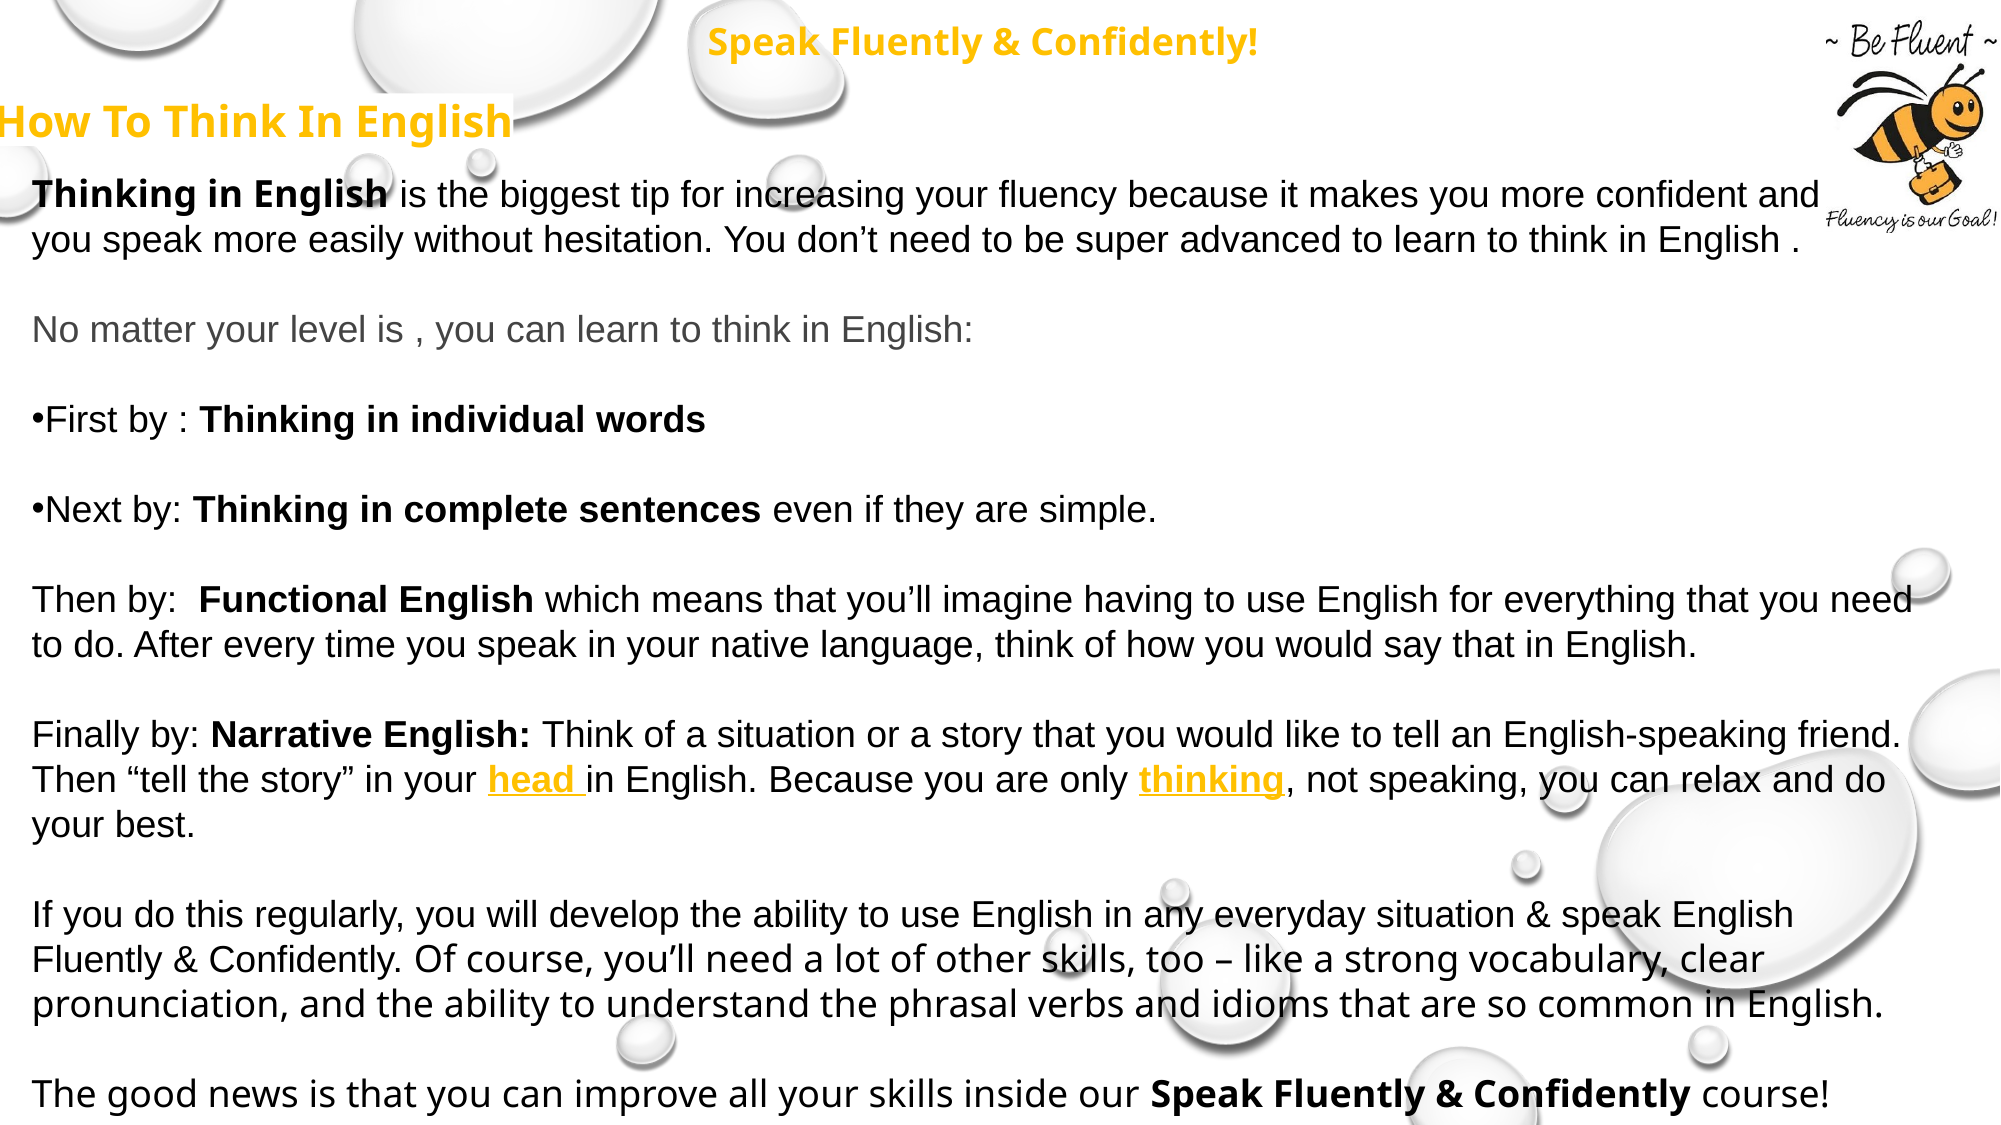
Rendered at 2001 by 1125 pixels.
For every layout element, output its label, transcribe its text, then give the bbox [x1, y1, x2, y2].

text_box Speak Fluently & Confidently! [692, 10, 1826, 71]
text_box How To Think In English [0, 93, 514, 146]
text_box Thinking in English is the biggest tip for increasing your fluency because it makes you more confident and helps you speak more easily without hesitation. You don’t need to be super advanced to learn to think in English . No matter your level is , you can learn to think in English: First by : Thinking in individual words Next by: Thinking in complete sentences even if they are simple. Then by: Functional English which means that you’ll imagine having to use English for everything that you need to do. After every time you speak in your native language, think of how you would say that in English. Finally by: Narrative English: Think of a situation or a story that you would like to tell an English-speaking friend. Then “tell the story” in your head in English. Because you are only thinking, not speaking, you can relax and do your best. If you do this regularly, you will develop the ability to use English in any everyday situation & speak English Fluently & Confidently. Of course, you’ll need a lot of other skills, too – like a strong vocabulary, clear pronunciation, and the ability to understand the phrasal verbs and idioms that are so common in English. The good news is that you can improve all your skills inside our Speak Fluently & Confidently course! [16, 162, 1939, 1123]
picture [0, 0, 2000, 1125]
